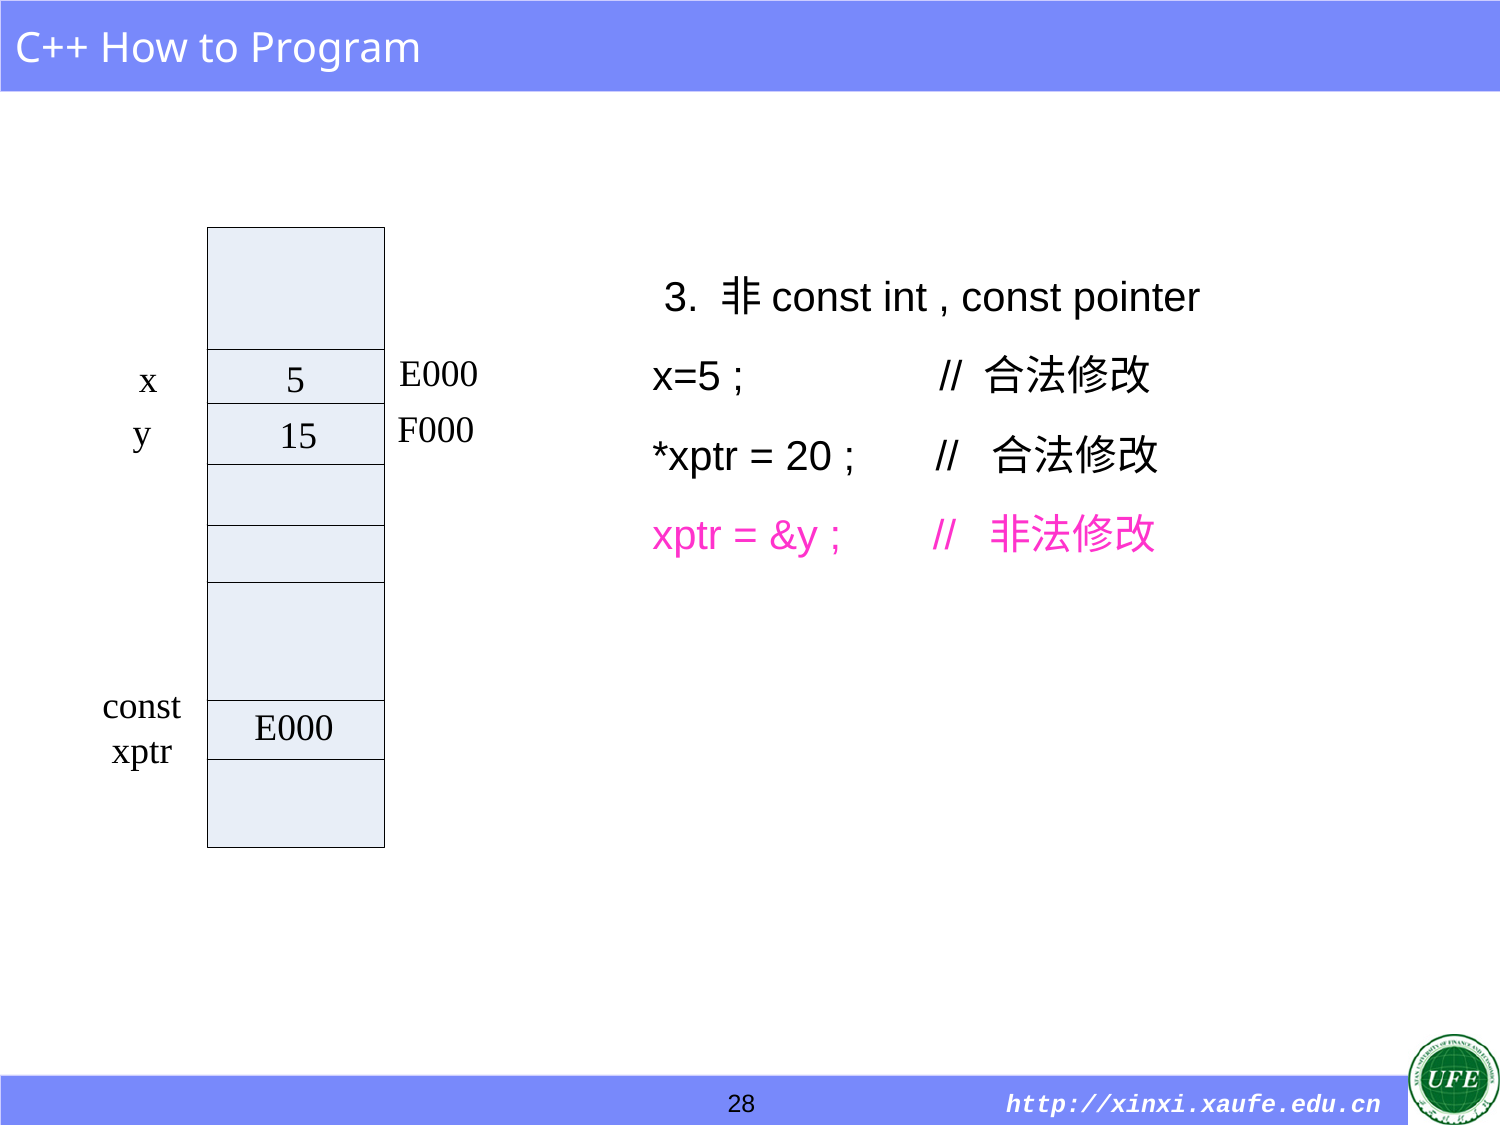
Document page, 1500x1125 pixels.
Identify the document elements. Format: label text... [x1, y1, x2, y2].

text_box 3. 非const int , const pointer x=5 ; // 合法修改 *xptr = 20 ; // 合法修改 xptr = &y ; // 非法修改 [637, 262, 1350, 644]
picture [1408, 1034, 1500, 1125]
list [99, 224, 481, 851]
slide_number 28 [712, 1080, 775, 1121]
